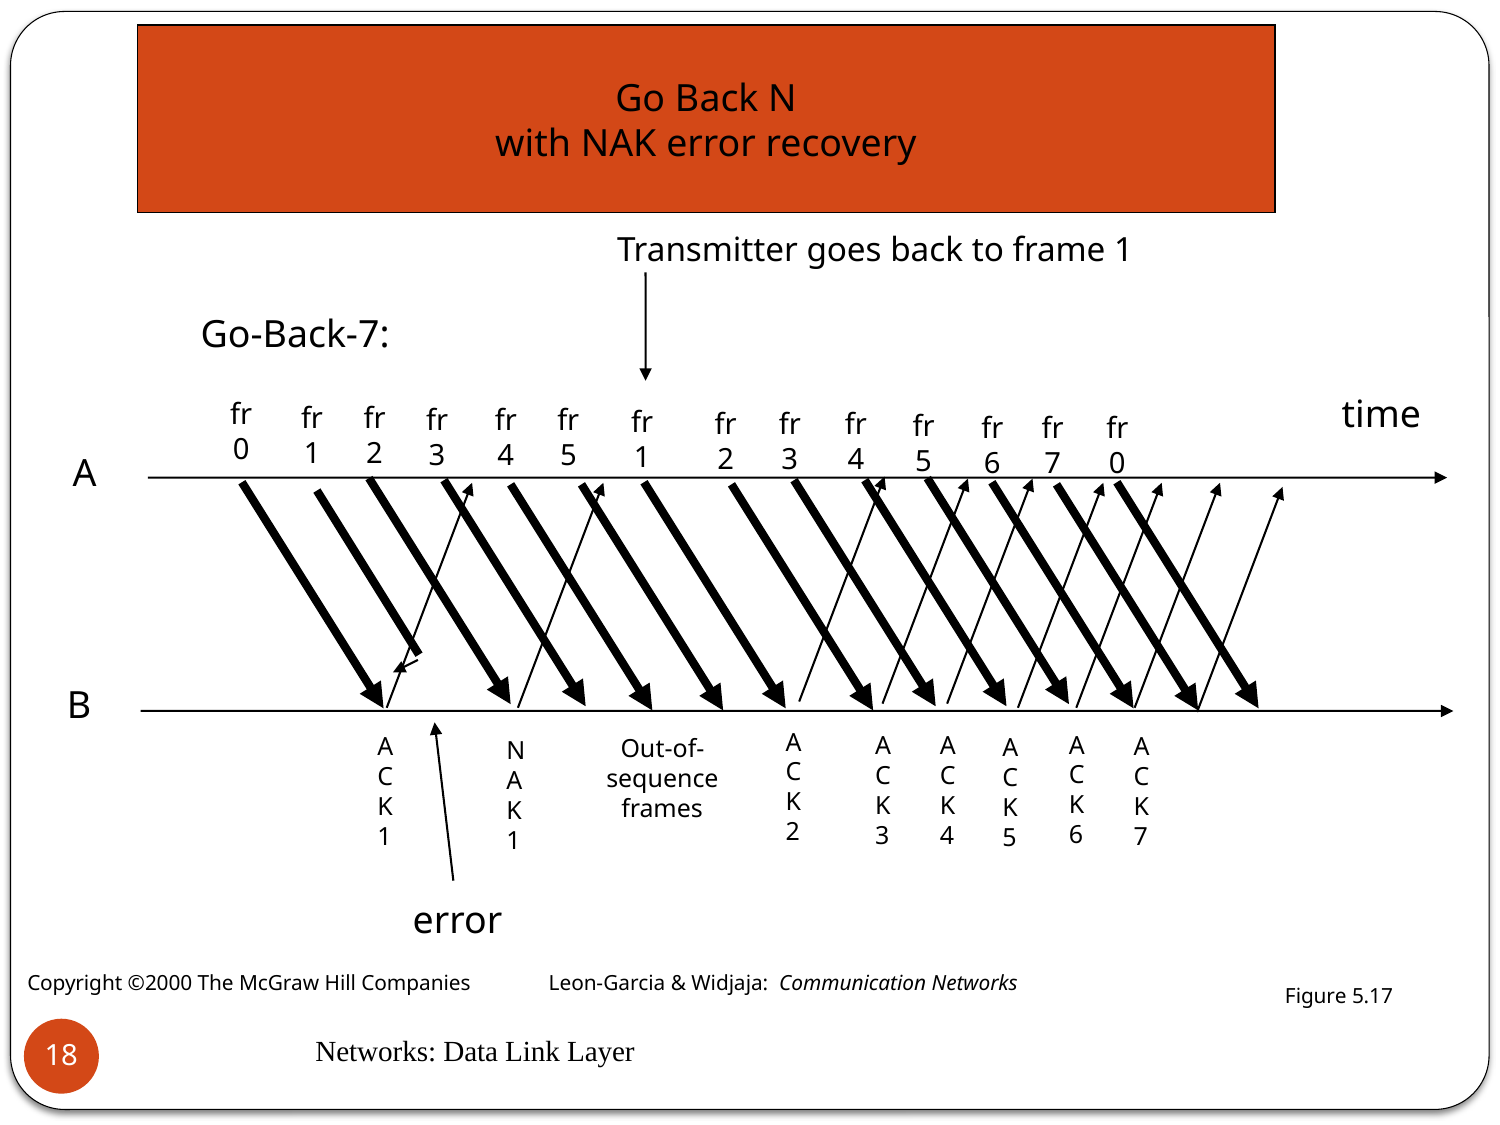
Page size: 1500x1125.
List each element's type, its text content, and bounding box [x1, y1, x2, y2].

text_box [118, 846, 1394, 1035]
text_box ACK6 [1054, 721, 1090, 857]
text_box Figure 5.17 [1270, 975, 1408, 1015]
text_box ACK3 [860, 722, 896, 857]
text_box [424, 482, 474, 610]
text_box ACK5 [987, 723, 1023, 859]
text_box B [34, 669, 114, 738]
text_box fr 4 [472, 390, 534, 483]
text_box Go-Back-7: [185, 303, 405, 363]
text_box [1198, 704, 1454, 718]
text_box [825, 634, 874, 711]
text_box Out-of-sequence frames [549, 725, 770, 830]
text_box fr 3 [756, 394, 824, 487]
text_box ACK2 [770, 718, 807, 853]
text_box [595, 506, 724, 711]
text_box [517, 482, 605, 708]
text_box fr 4 [824, 394, 890, 487]
text_box fr 1 [601, 392, 684, 485]
text_box [1181, 482, 1222, 584]
footer Networks: Data Link Layer [150, 1035, 800, 1088]
text_box [997, 492, 1134, 709]
text_box [1221, 486, 1284, 648]
text_box fr 7 [1011, 398, 1075, 492]
text_box fr 2 [684, 394, 756, 487]
text_box ACK1 [362, 722, 409, 858]
text_box fr 5 [882, 396, 965, 490]
text_box [568, 577, 653, 711]
text_box [639, 274, 652, 381]
text_box ACK4 [924, 722, 961, 857]
text_box fr 0 [1075, 398, 1159, 492]
text_box error [397, 888, 518, 948]
text_box Transmitter goes back to frame 1 [605, 222, 1147, 274]
text_box [544, 640, 586, 707]
text_box [902, 653, 936, 707]
text_box [1085, 492, 1105, 529]
text_box time [1318, 378, 1444, 447]
text_box [426, 724, 463, 860]
text_box [1061, 492, 1199, 711]
text_box fr 3 [403, 390, 471, 483]
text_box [316, 490, 420, 673]
text_box [435, 583, 511, 705]
text_box Copyright ©2000 The McGraw Hill Companies [12, 962, 486, 1003]
text_box NAK1 [491, 727, 528, 862]
text_box ACK7 [1118, 723, 1155, 858]
text_box Go Back N with NAK error recovery [137, 24, 1275, 213]
text_box [645, 485, 786, 709]
slide_number 18 [23, 1018, 99, 1094]
text_box fr 2 [340, 387, 409, 481]
text_box fr 1 [278, 387, 340, 481]
text_box Leon-Garcia & Widjaja: Communication Networks [533, 962, 1033, 1003]
text_box [366, 682, 384, 709]
text_box [969, 647, 1007, 707]
text_box [1038, 656, 1069, 705]
text_box A [40, 437, 120, 506]
text_box [799, 476, 887, 702]
text_box fr 0 [207, 383, 275, 477]
text_box fr 5 [534, 390, 602, 483]
text_box [1159, 471, 1448, 484]
text_box [1122, 492, 1259, 709]
text_box fr 6 [950, 398, 1011, 492]
text_box [1145, 482, 1164, 526]
